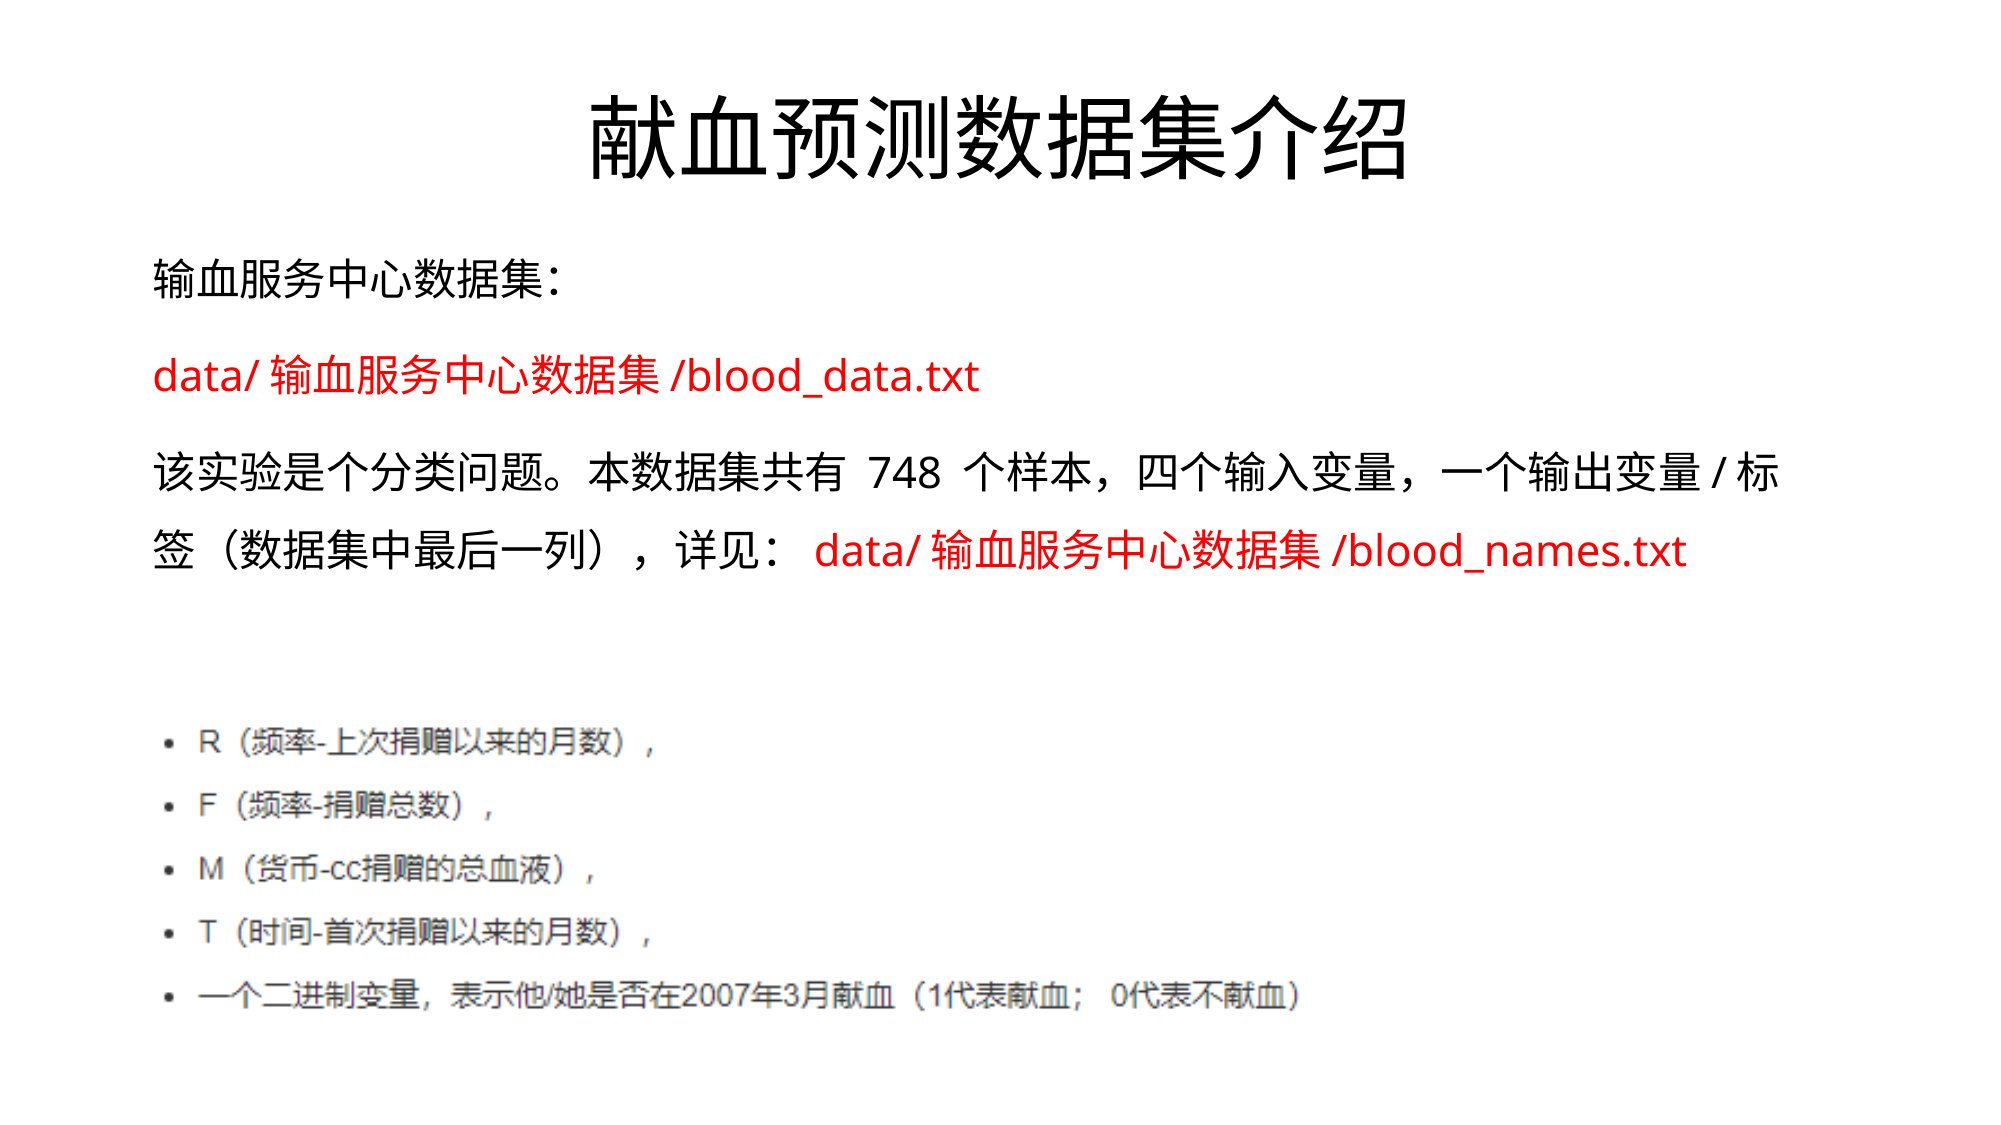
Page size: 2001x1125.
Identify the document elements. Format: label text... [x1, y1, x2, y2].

picture [147, 717, 1320, 1034]
list 输血服务中心数据集： data/输血服务中心数据集/blood_data.txt 该实验是个分类问题。本数据集共有 748 个样本，四个输入变量，一个输出变量/标签（数据集中最后一列），详见：data/输血服务中心数据集/blood_names.txt [137, 218, 1803, 641]
title 献血预测数据集介绍 [137, 34, 1863, 252]
